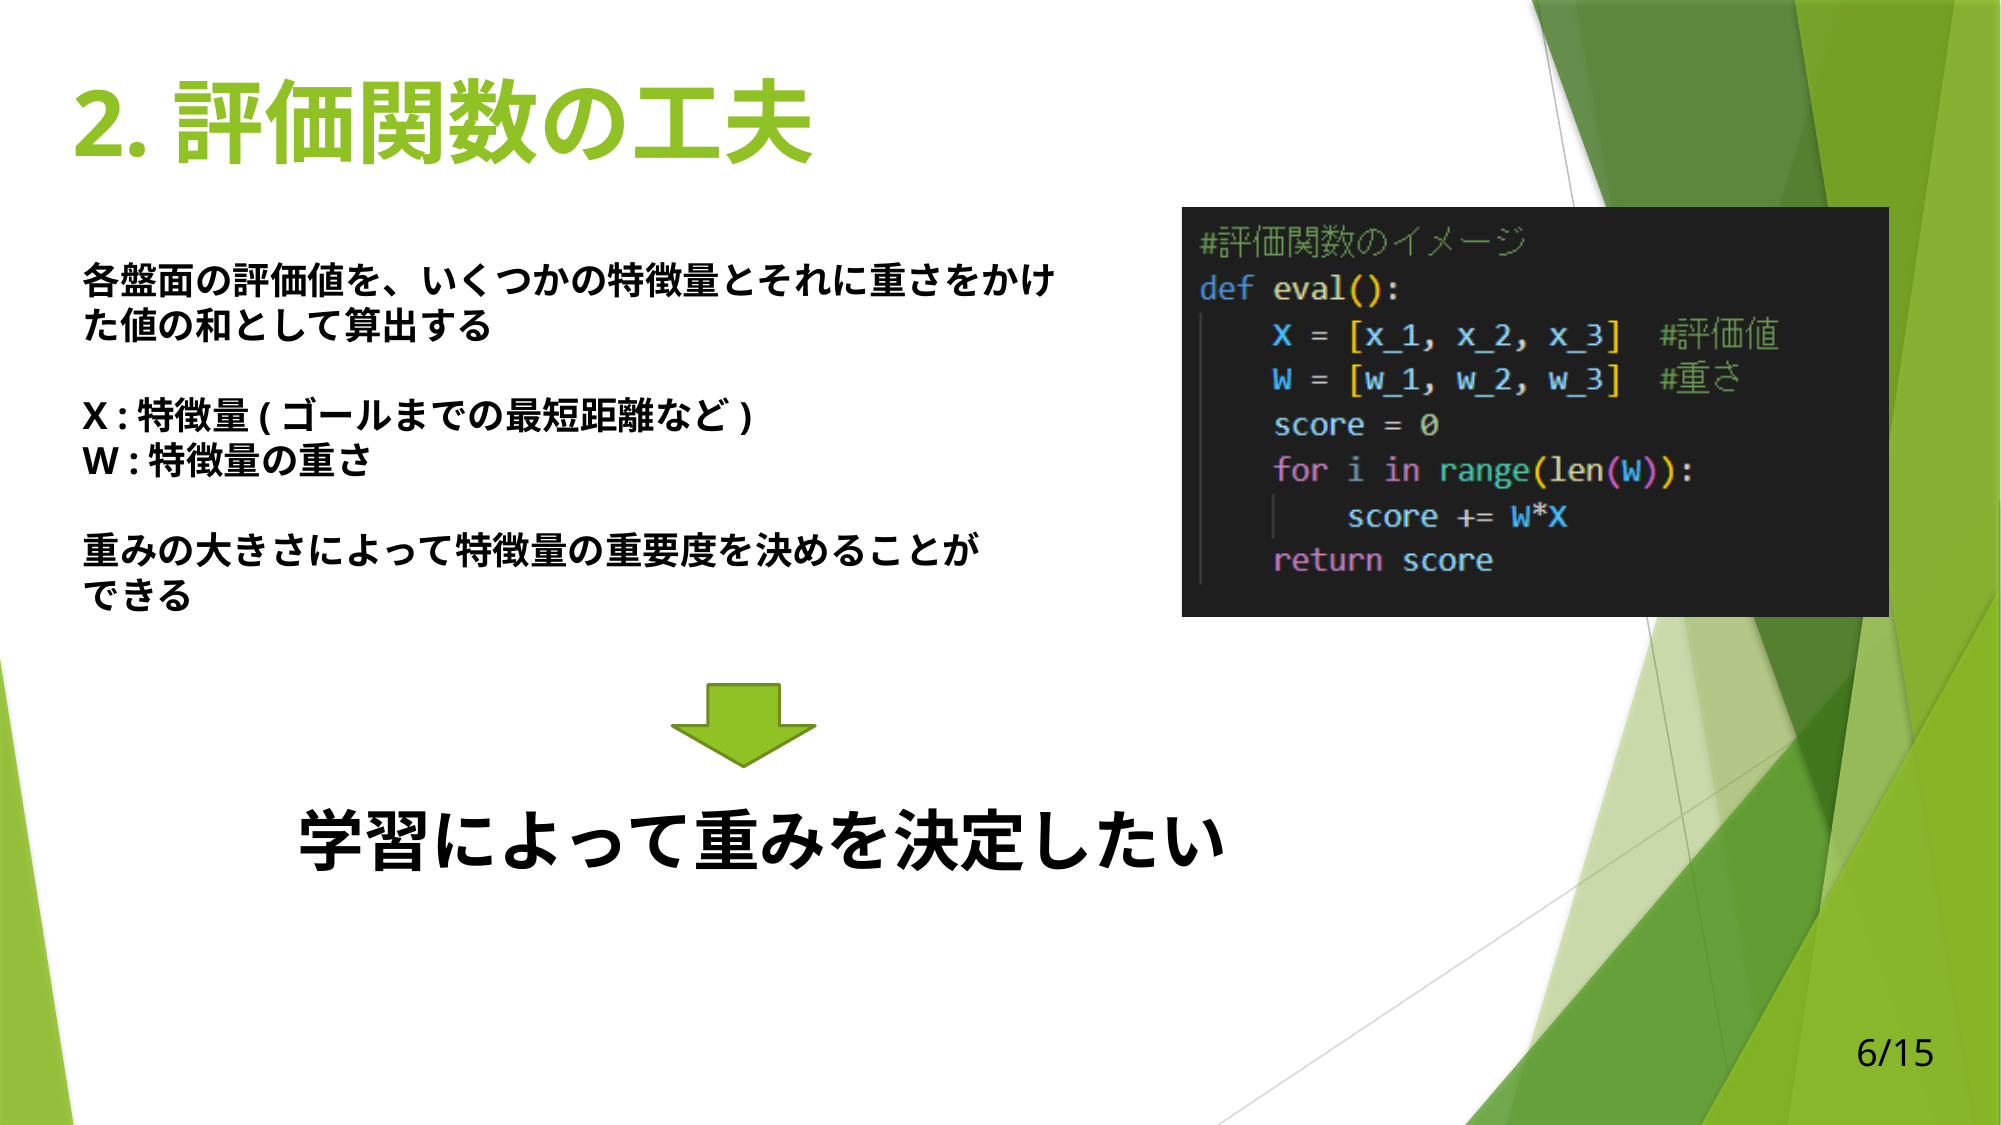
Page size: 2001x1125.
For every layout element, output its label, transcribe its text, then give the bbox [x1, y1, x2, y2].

text_box 学習によって重みを決定したい [283, 791, 1254, 887]
text_box 2.評価関数の工夫 [57, 57, 1480, 178]
text_box [670, 683, 817, 769]
text_box 各盤面の評価値を、いくつかの特徴量とそれに重さをかけた値の和として算出する X :特徴量(ゴールまでの最短距離など) W :特徴量の重さ 重みの大きさによって特徴量の重要度を決めることが できる [67, 249, 1077, 625]
picture [1181, 207, 1890, 617]
slide_number 6/15 [1838, 1021, 1950, 1082]
